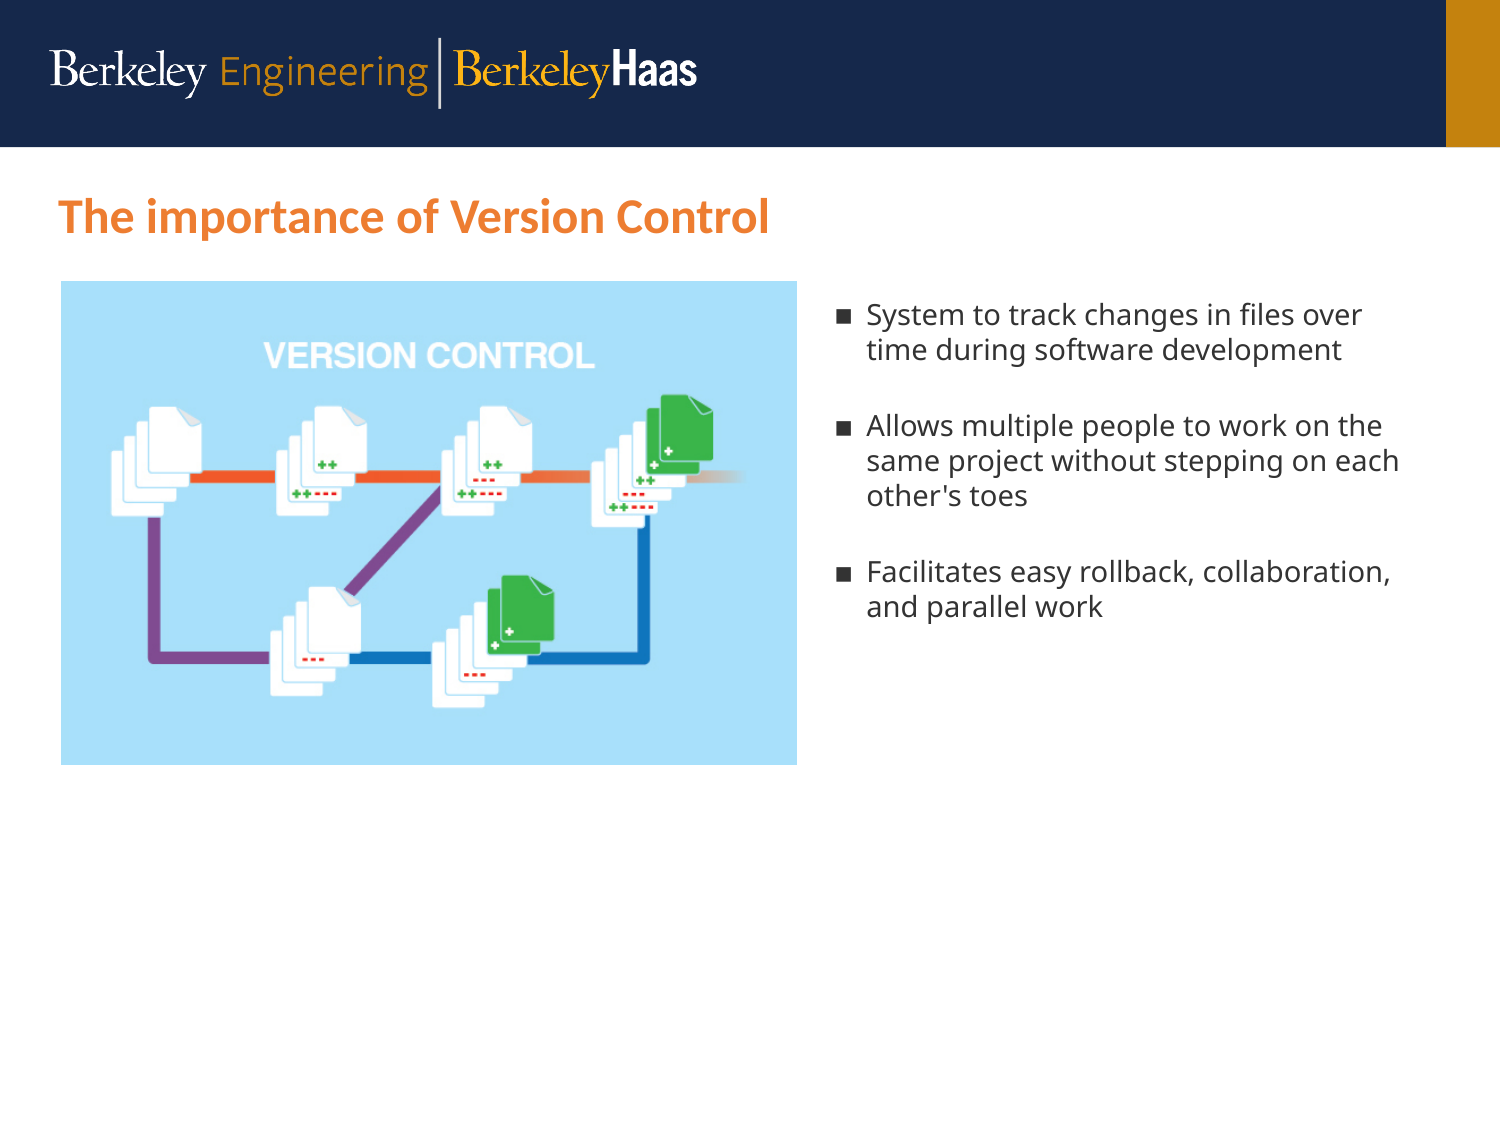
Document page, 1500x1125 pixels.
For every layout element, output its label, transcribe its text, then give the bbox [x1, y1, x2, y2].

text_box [0, 0, 1500, 148]
text_box The importance of Version Control [43, 168, 1084, 259]
text_box System to track changes in files over time during software development Allows multiple people to work on the same project without stepping on each other's toes Facilitates easy rollback, collaboration, and parallel work [815, 288, 1443, 631]
picture [61, 281, 797, 765]
